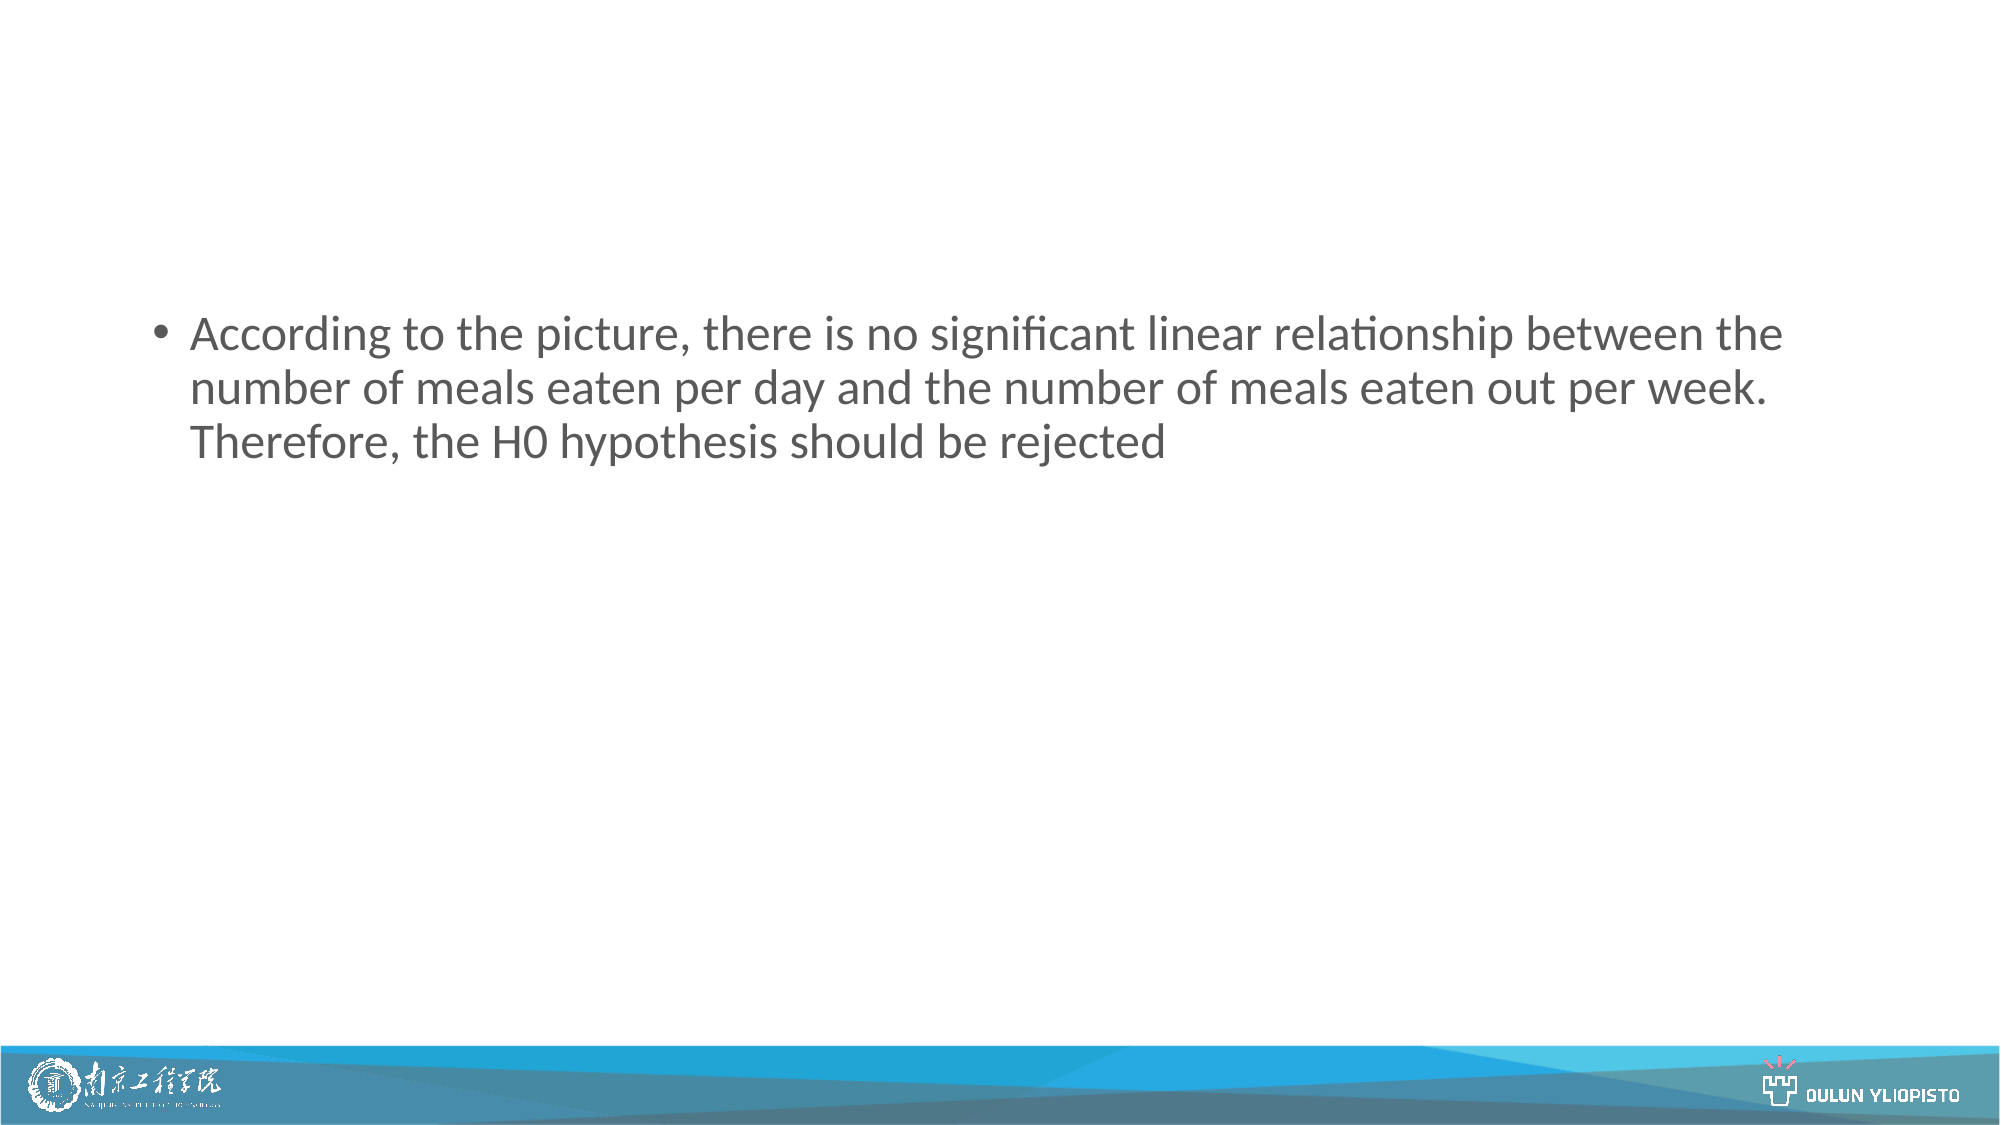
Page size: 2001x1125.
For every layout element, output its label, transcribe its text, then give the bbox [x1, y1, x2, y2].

list According to the picture, there is no significant linear relationship between the number of meals eaten per day and the number of meals eaten out per week. Therefore, the H0 hypothesis should be rejected [137, 299, 1863, 1014]
picture [0, 1044, 2000, 1125]
